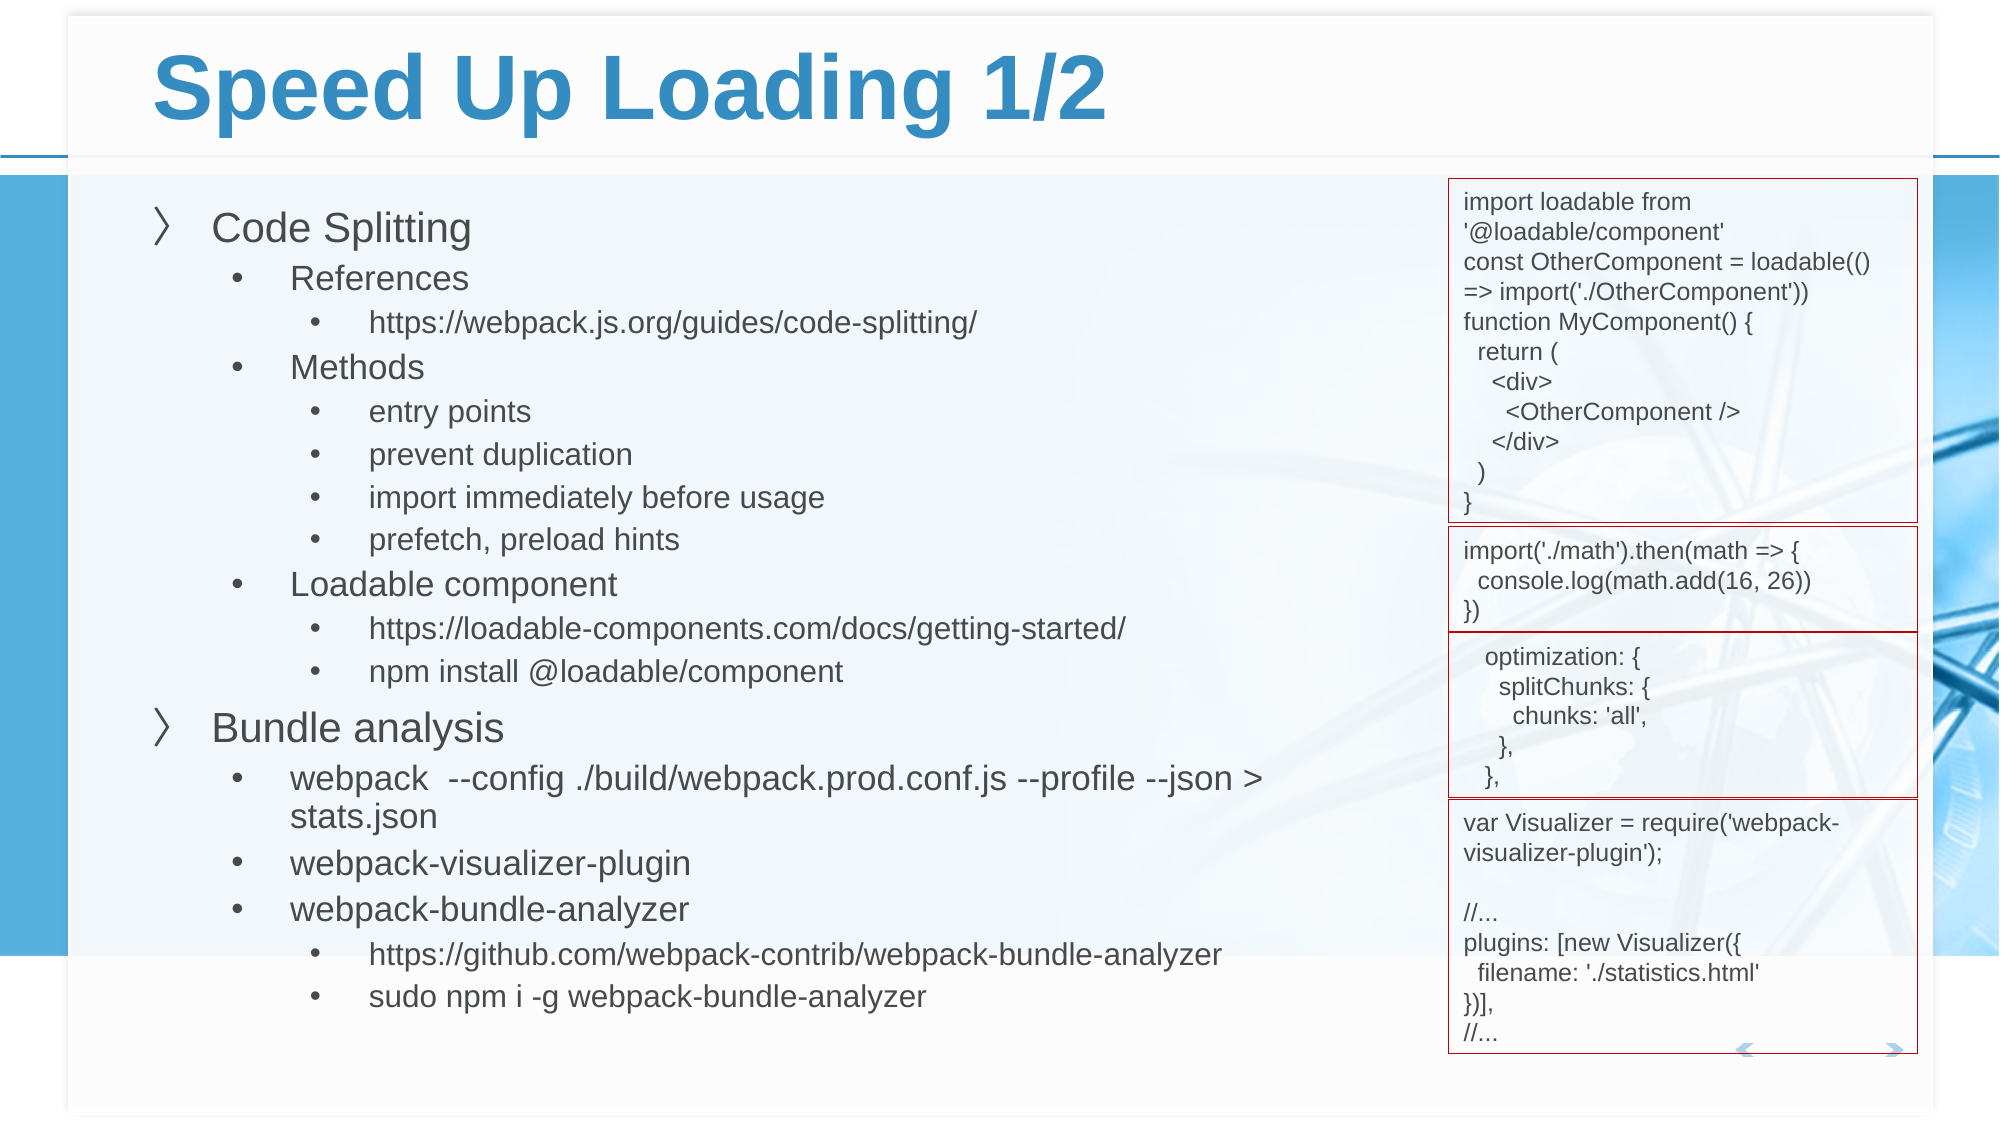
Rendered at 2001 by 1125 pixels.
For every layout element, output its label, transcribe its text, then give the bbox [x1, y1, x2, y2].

text_box import loadable from '@loadable/component' const OtherComponent = loadable(() => import('./OtherComponent')) function MyComponent() { return ( <div> <OtherComponent /> </div> ) } [1448, 178, 1918, 523]
list Code Splitting References https://webpack.js.org/guides/code-splitting/ Methods entry points prevent duplication import immediately before usage prefetch, preload hints Loadable component https://loadable-components.com/docs/getting-started/ npm install @loadable/component Bundle analysis webpack --config ./build/webpack.prod.conf.js --profile --json > stats.json webpack-visualizer-plugin webpack-bundle-analyzer https://github.com/webpack-contrib/webpack-bundle-analyzer sudo npm i -g webpack-bundle-analyzer [137, 198, 1398, 1025]
text_box var Visualizer = require('webpack-visualizer-plugin'); //... plugins: [new Visualizer({ filename: './statistics.html' })], //... [1448, 799, 1918, 1054]
picture [0, 0, 2001, 1125]
text_box optimization: { splitChunks: { chunks: 'all', }, }, [1448, 632, 1918, 798]
title Speed Up Loading 1/2 [137, 29, 1863, 150]
text_box import('./math').then(math => { console.log(math.add(16, 26)) }) [1448, 526, 1918, 632]
